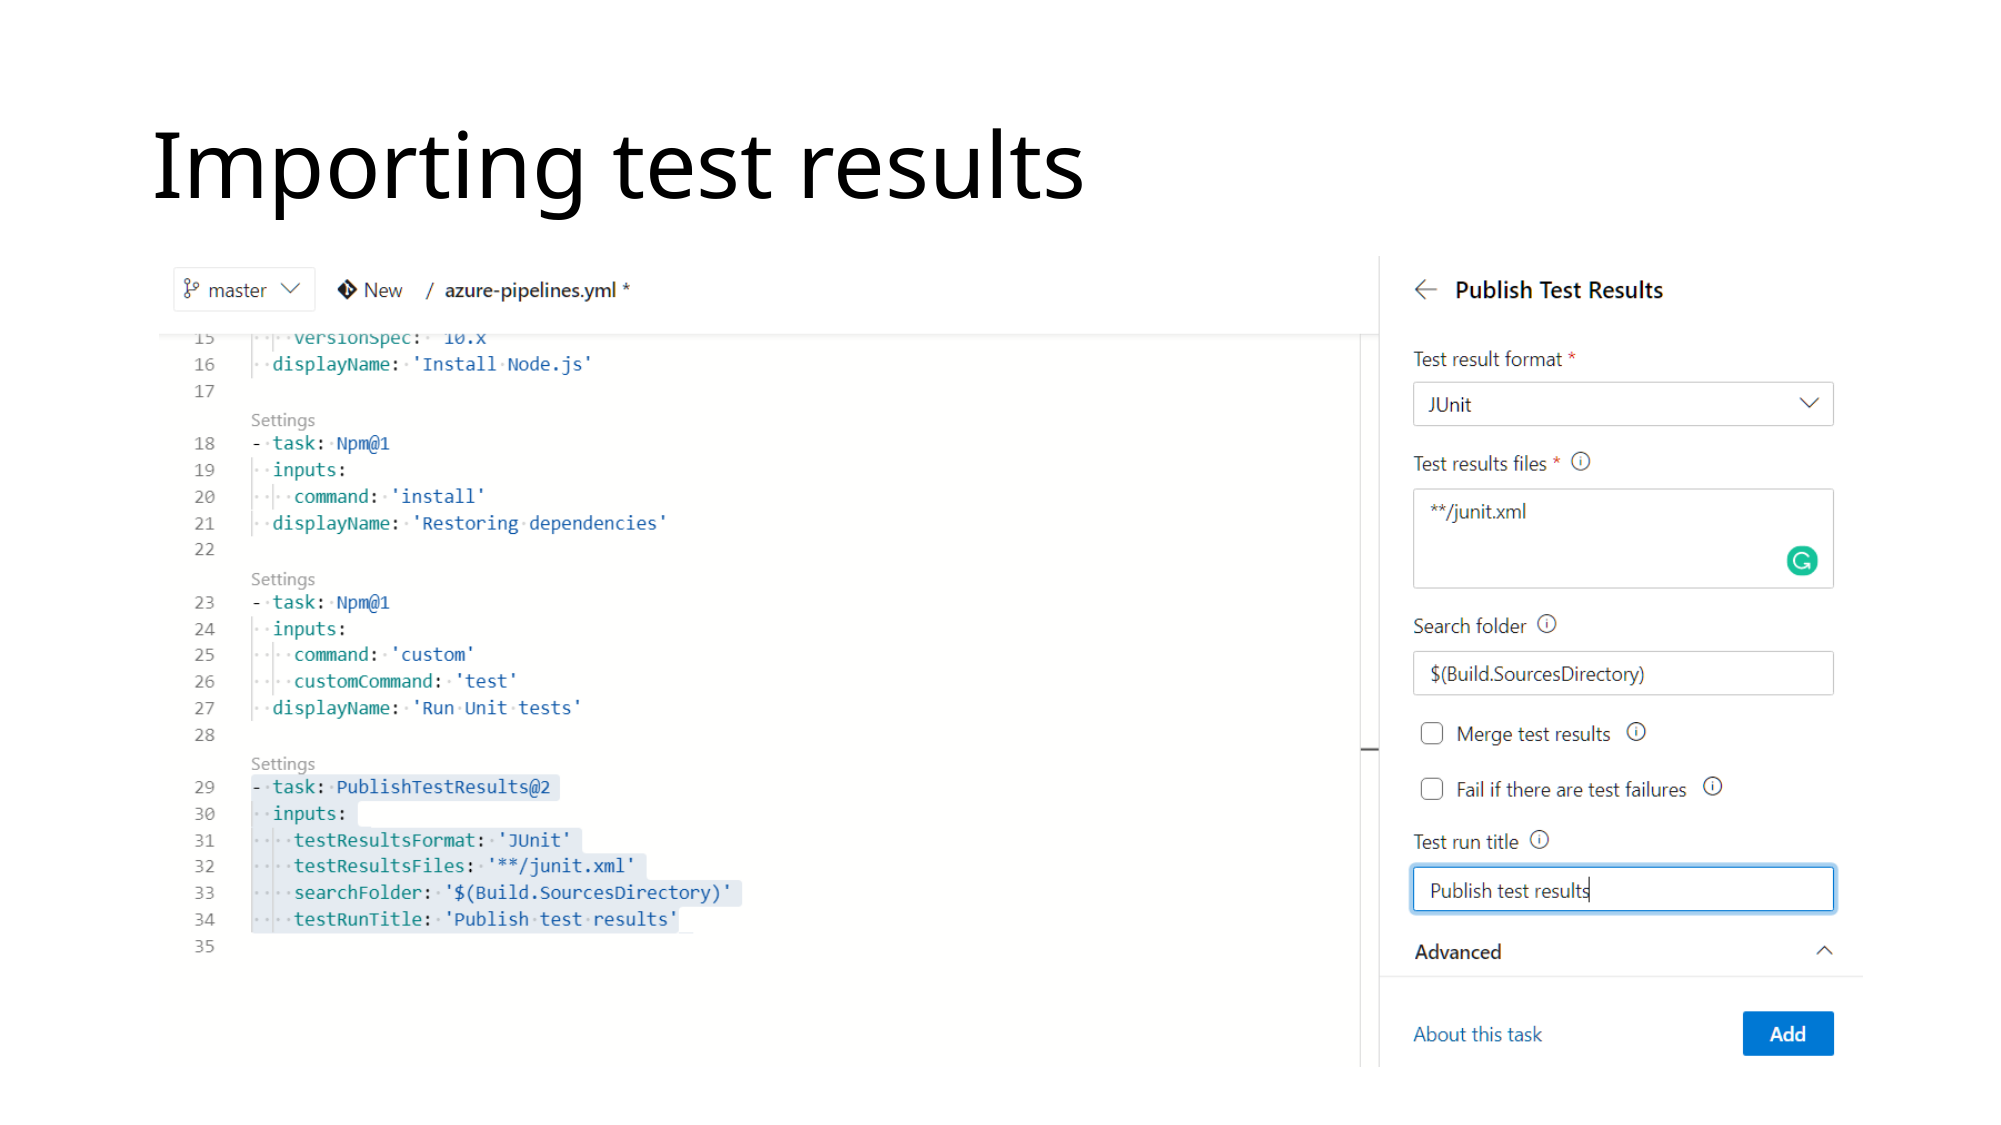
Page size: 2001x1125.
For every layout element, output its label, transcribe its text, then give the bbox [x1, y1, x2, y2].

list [159, 256, 1863, 1067]
title Importing test results [137, 59, 1863, 278]
